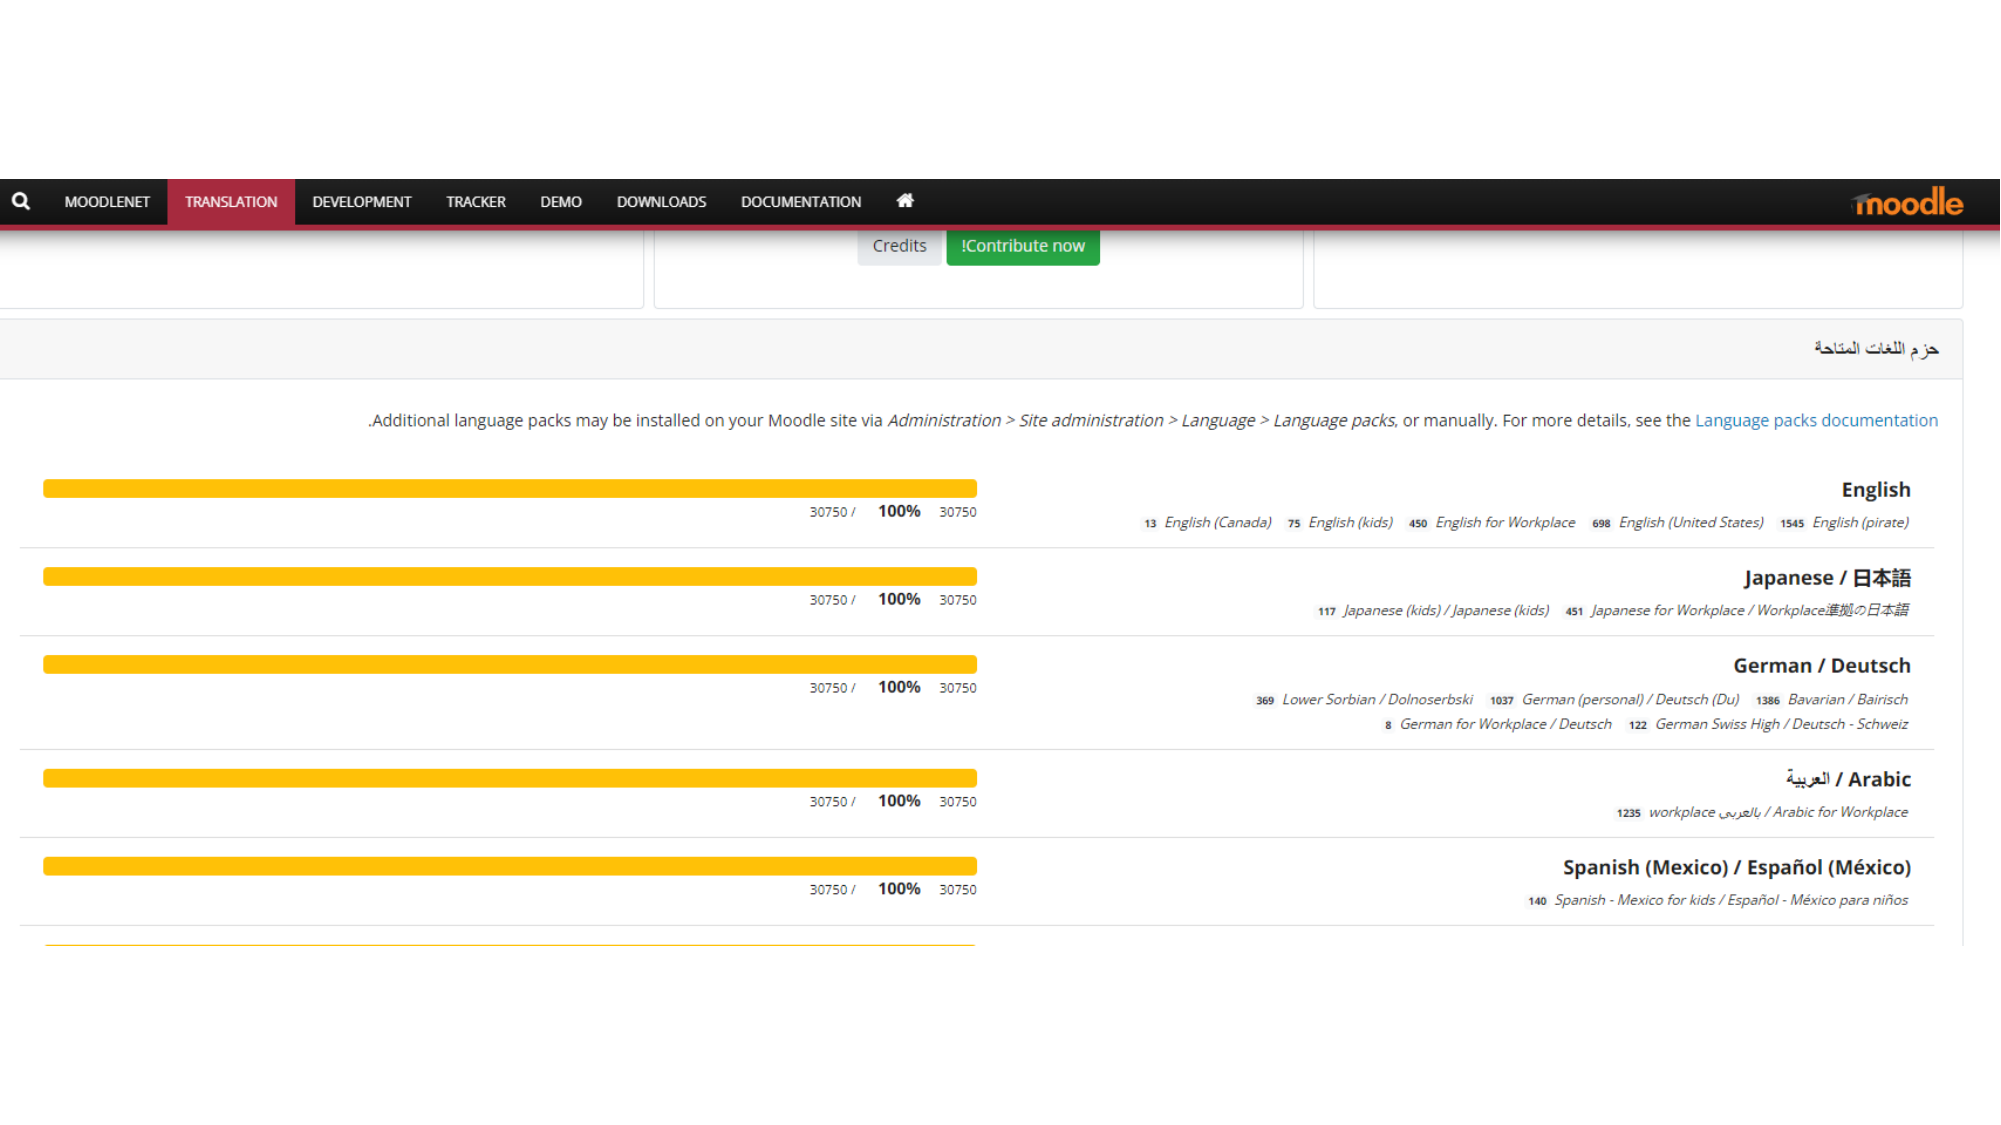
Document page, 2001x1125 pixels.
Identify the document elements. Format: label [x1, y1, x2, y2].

picture [0, 179, 2000, 946]
